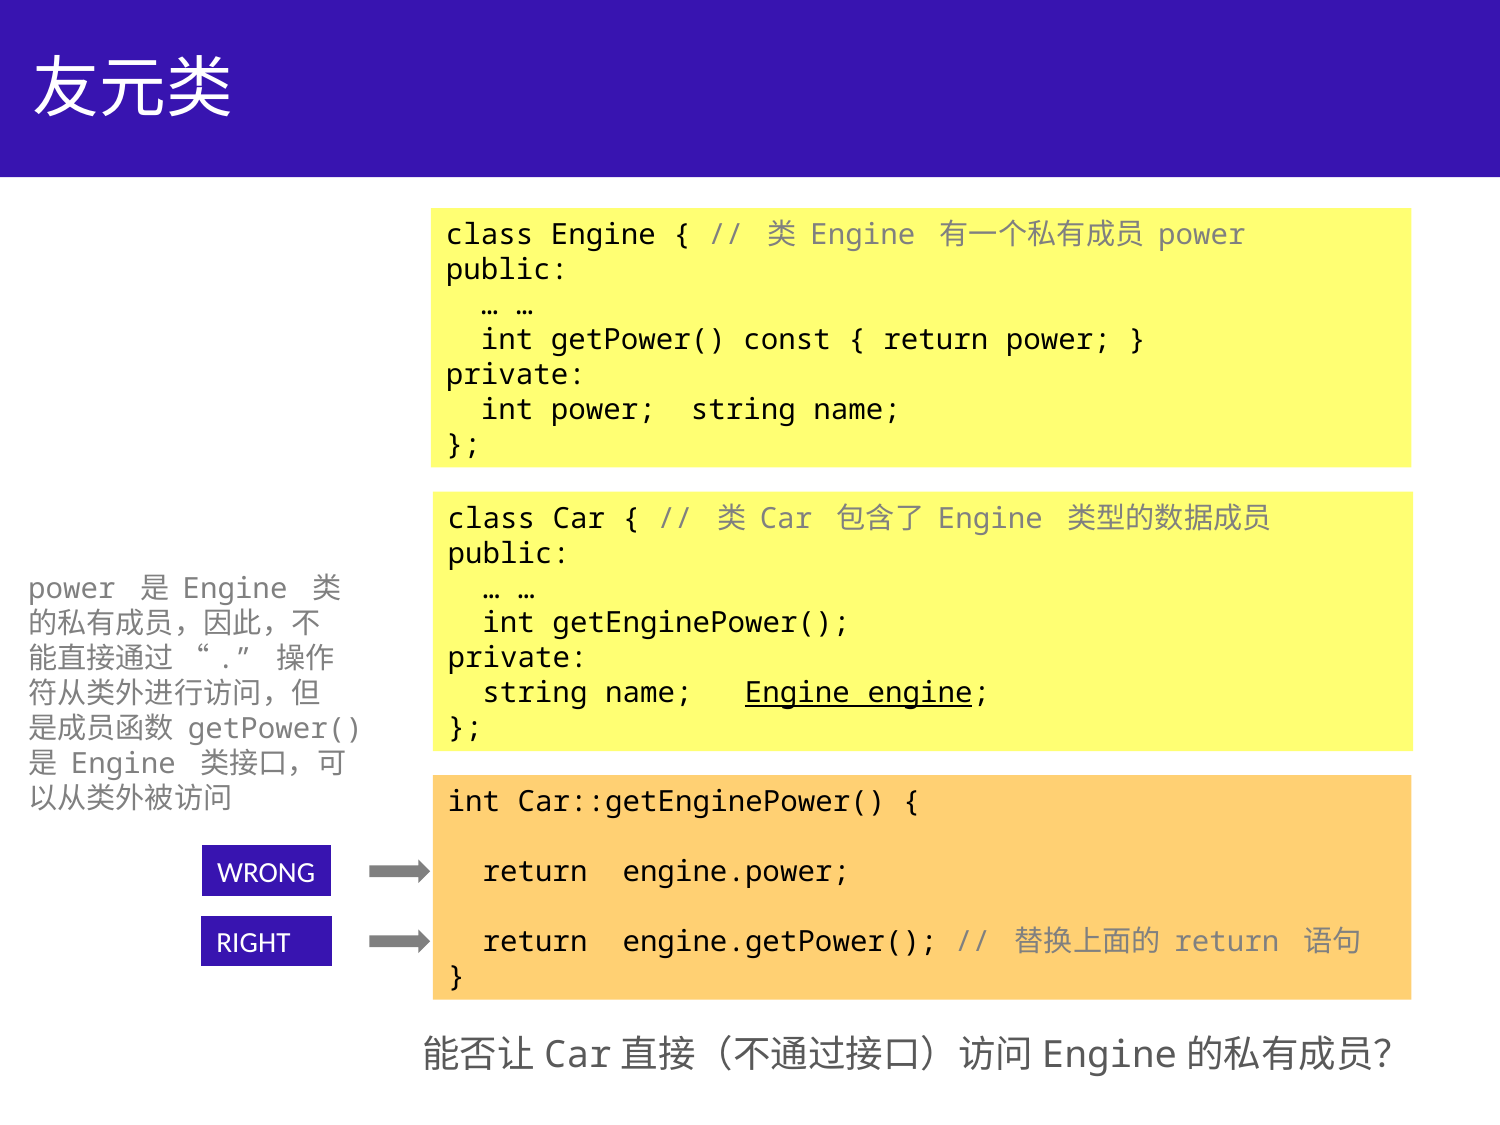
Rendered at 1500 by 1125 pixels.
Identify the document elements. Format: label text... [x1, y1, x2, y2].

text_box power 是 Engine 类 的私有成员，因此，不 能直接通过 “.” 操作 符从类外进行访问，但 是成员函数 getPower() 是 Engine 类接口，可 以从类外被访问 [13, 562, 396, 822]
slide_number [1074, 1042, 1425, 1103]
text_box WRONG [202, 845, 331, 896]
text_box RIGHT [201, 916, 332, 966]
text_box class Car { // 类 Car 包含了 Engine 类型的数据成员 public: … … int getEnginePower(); private: string name; Engine engine; }; [432, 491, 1414, 752]
text_box [367, 857, 433, 885]
text_box int Car::getEnginePower() { return engine.power; return engine.getPower(); // 替换上面的 return 语句 } [432, 775, 1412, 1000]
text_box [367, 927, 433, 955]
title 友元类 [17, 9, 1368, 161]
text_box class Engine { // 类 Engine 有一个私有成员 power public: … … int getPower() const { return power; } private: int power; string name; }; [430, 208, 1412, 468]
text_box 能否让Car直接（不通过接口）访问Engine的私有成员？ [407, 1023, 1426, 1083]
